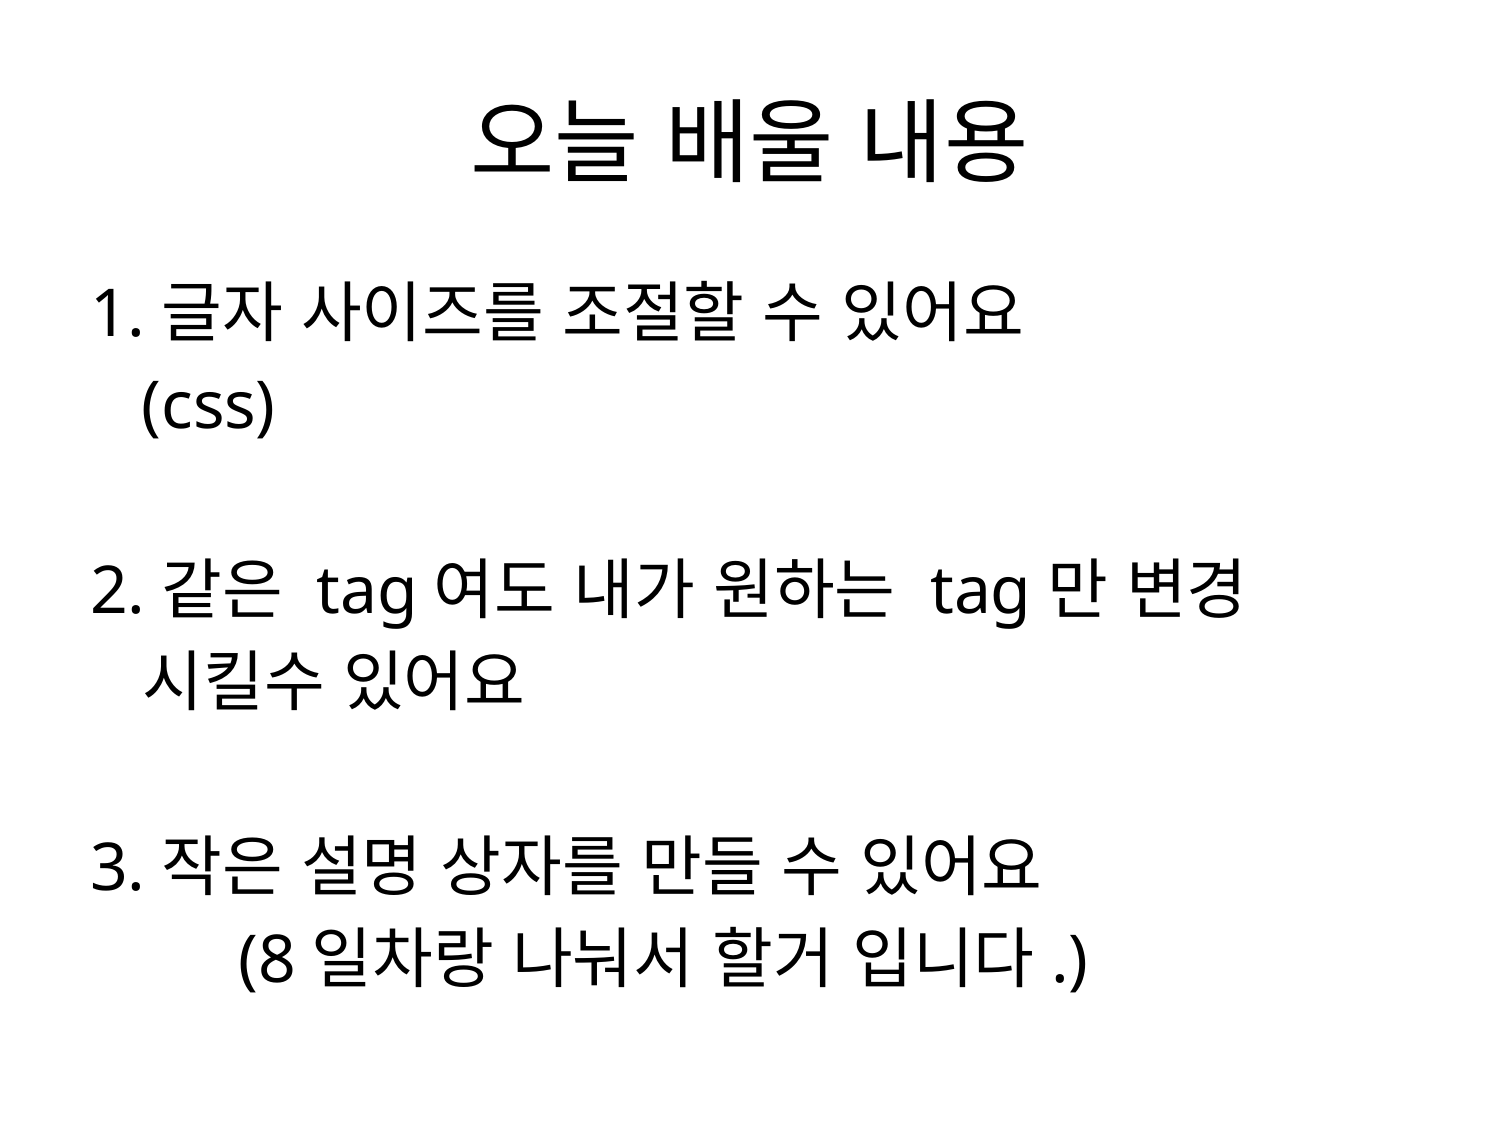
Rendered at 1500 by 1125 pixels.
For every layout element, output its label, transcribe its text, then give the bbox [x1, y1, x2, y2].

list 1.글자 사이즈를 조절할 수 있어요 (css) 2.같은 tag여도 내가 원하는 tag만 변경 시킬수 있어요 3.작은 설명 상자를 만들 수 있어요 (8일차랑 나눠서 할거 입니다.) [75, 262, 1425, 1005]
title 오늘 배울 내용 [75, 45, 1425, 233]
